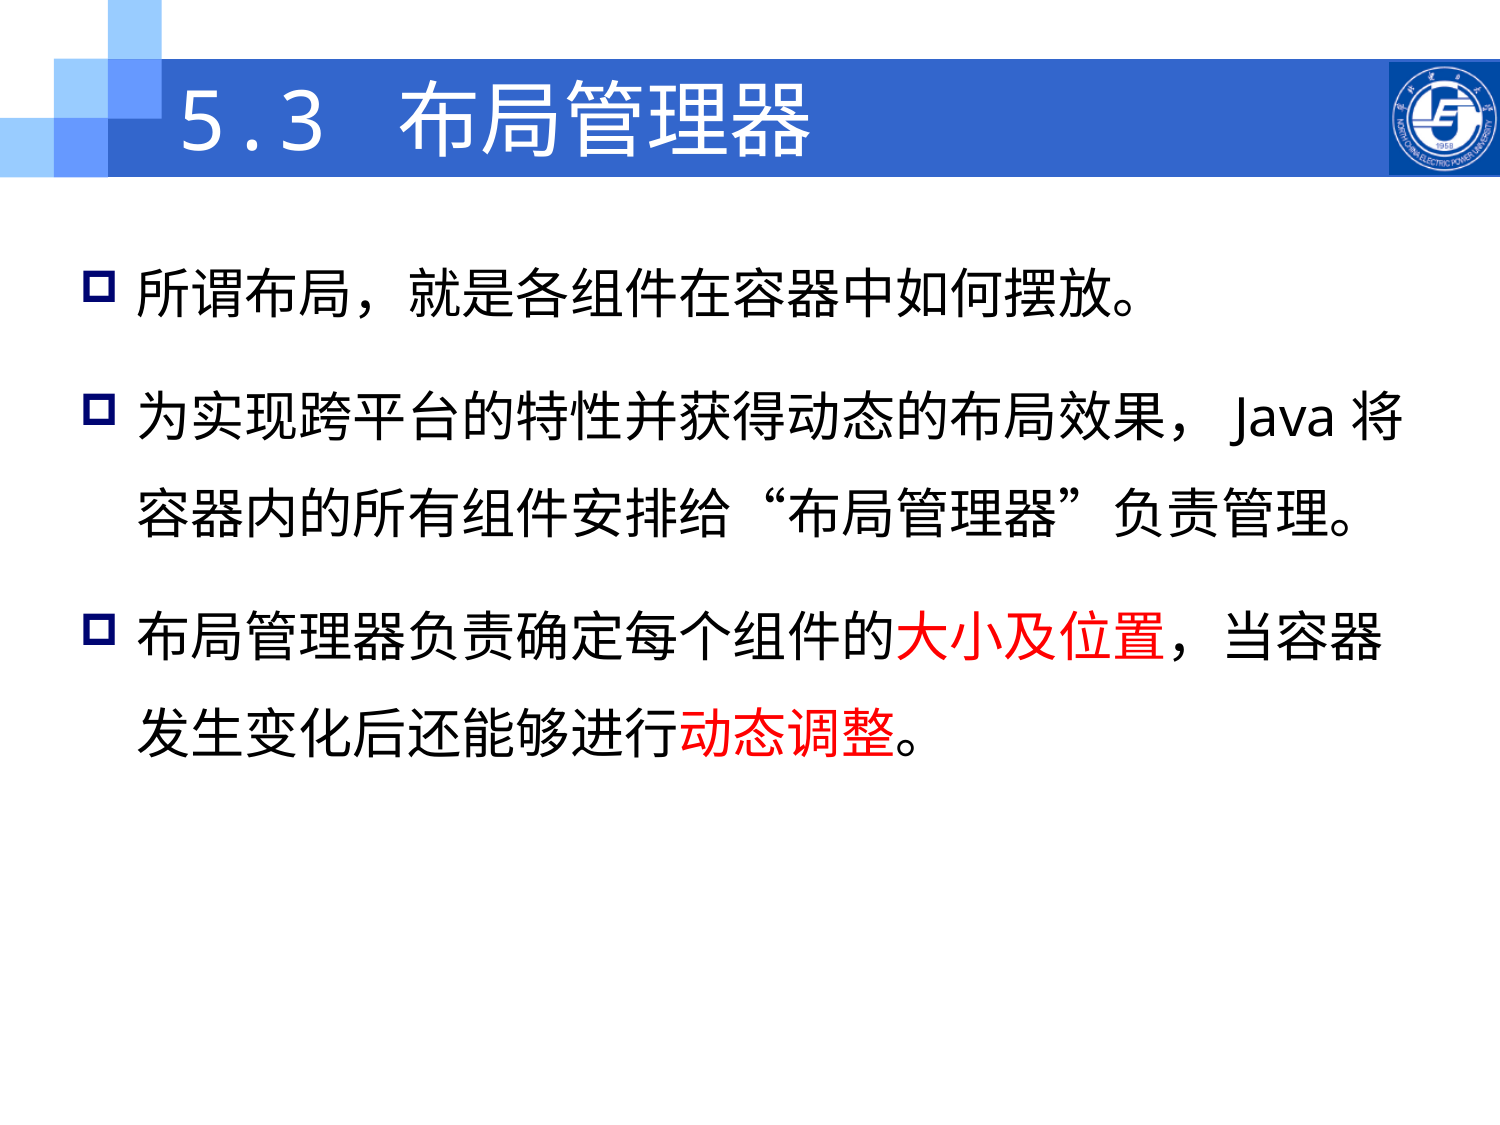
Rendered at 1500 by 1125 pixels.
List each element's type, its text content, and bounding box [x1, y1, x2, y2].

picture [1397, 62, 1500, 175]
title 5.3 布局管理器 [162, 51, 1397, 182]
text_box 所谓布局，就是各组件在容器中如何摆放。 为实现跨平台的特性并获得动态的布局效果，Java将容器内的所有组件安排给“布局管理器”负责管理。 布局管理器负责确定每个组件的大小及位置，当容器发生变化后还能够进行动态调整。 [64, 219, 1447, 823]
